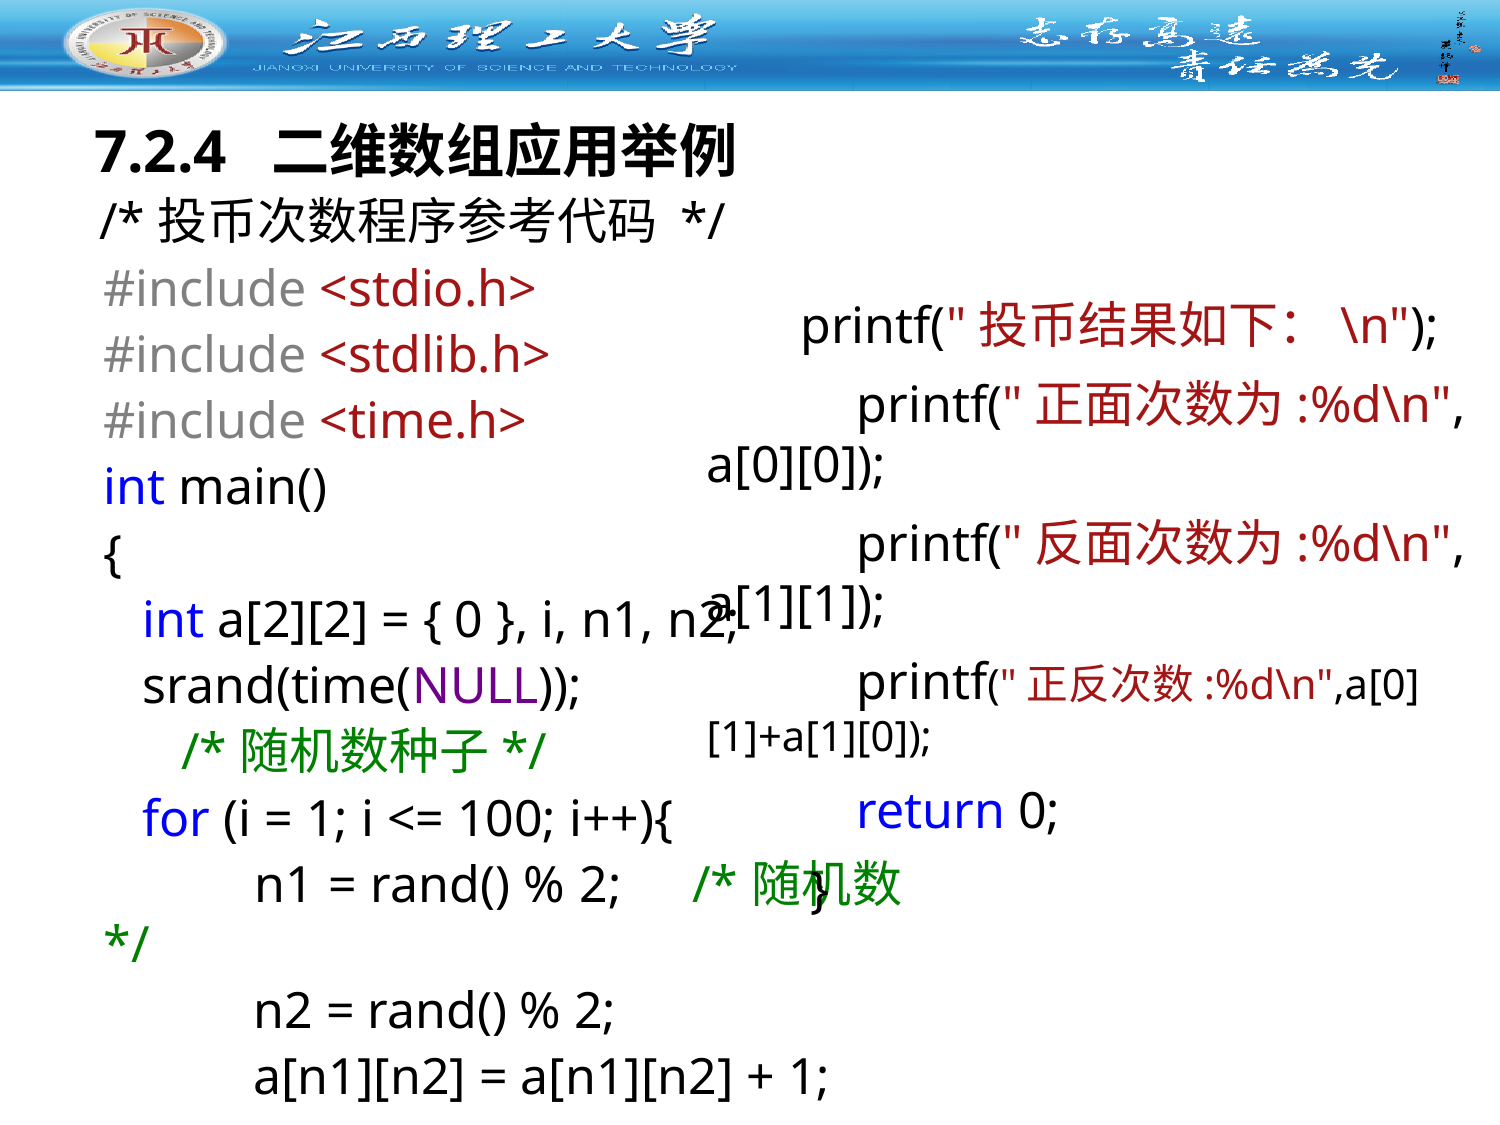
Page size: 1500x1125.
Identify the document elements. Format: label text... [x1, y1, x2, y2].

list /*投币次数程序参考代码 */ #include <stdio.h> #include <stdlib.h> #include <time.h> int main() { int a[2][2] = { 0 }, i, n1, n2; srand(time(NULL)); /*随机数种子*/ for (i = 1; i <= 100; i++){ n1 = rand() % 2; /*随机数*/ n2 = rand() % 2; a[n1][n2] = a[n1][n2] + 1; } [32, 182, 930, 1125]
picture [0, 0, 1500, 91]
text_box printf("投币结果如下：\n"); printf("正面次数为:%d\n", a[0][0]); printf("反面次数为:%d\n", a[1][1]); printf("正反次数:%d\n",a[0][1]+a[1][0]); return 0; } [635, 286, 1500, 775]
text_box 7.2.4 二维数组应用举例 [79, 106, 1033, 233]
